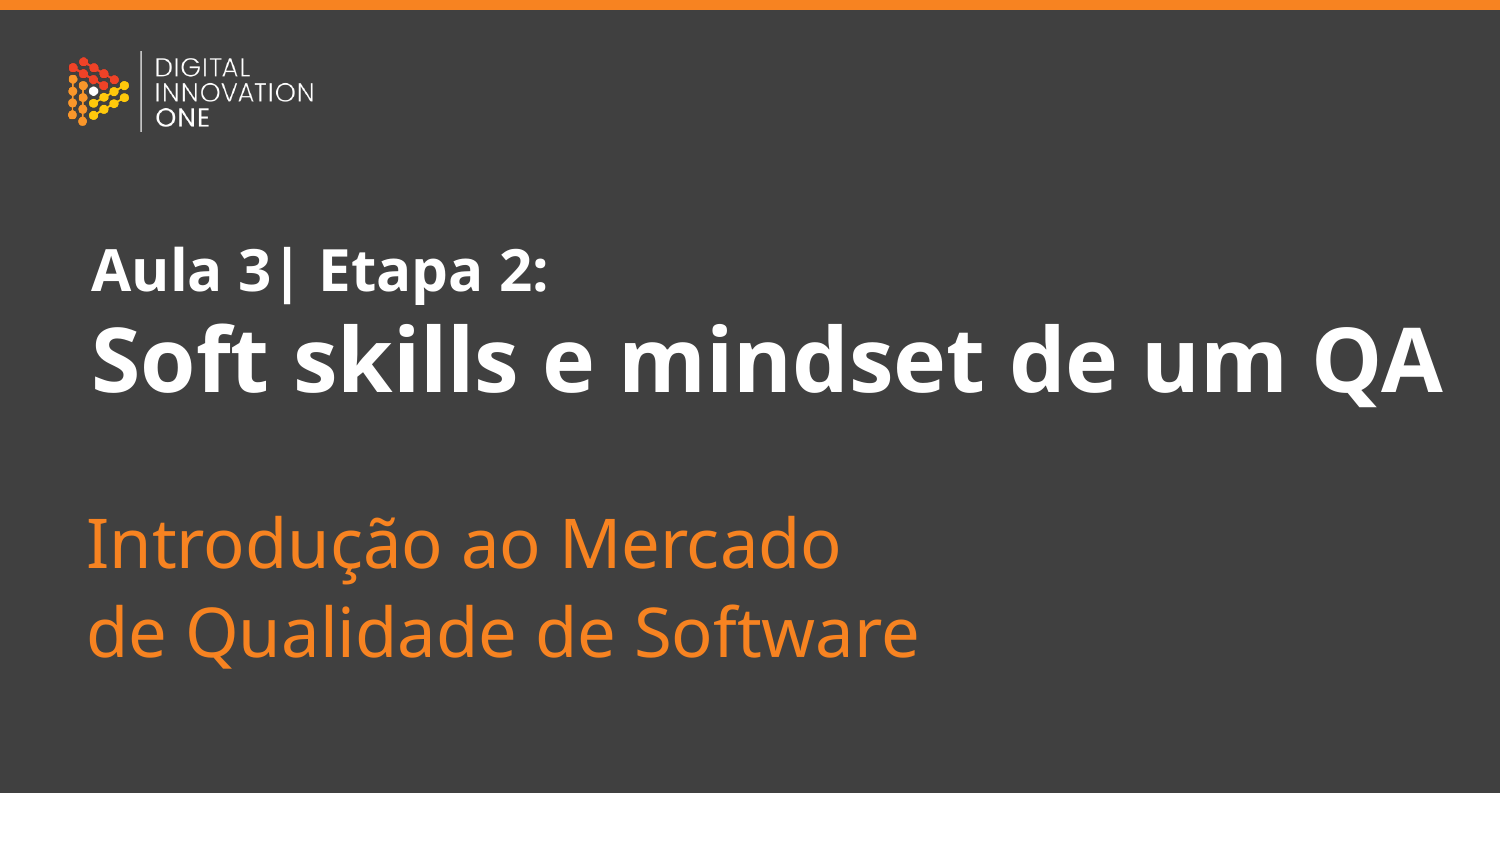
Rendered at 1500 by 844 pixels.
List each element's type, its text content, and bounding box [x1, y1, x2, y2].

text_box Introdução ao Mercado de Qualidade de Software [71, 537, 1066, 636]
text_box Aula 3| Etapa 2: Soft skills e mindset de um QA [76, 197, 1475, 447]
text_box [0, 793, 1500, 844]
text_box [0, 0, 1500, 10]
picture [50, 42, 331, 140]
text_box [0, 10, 1500, 793]
